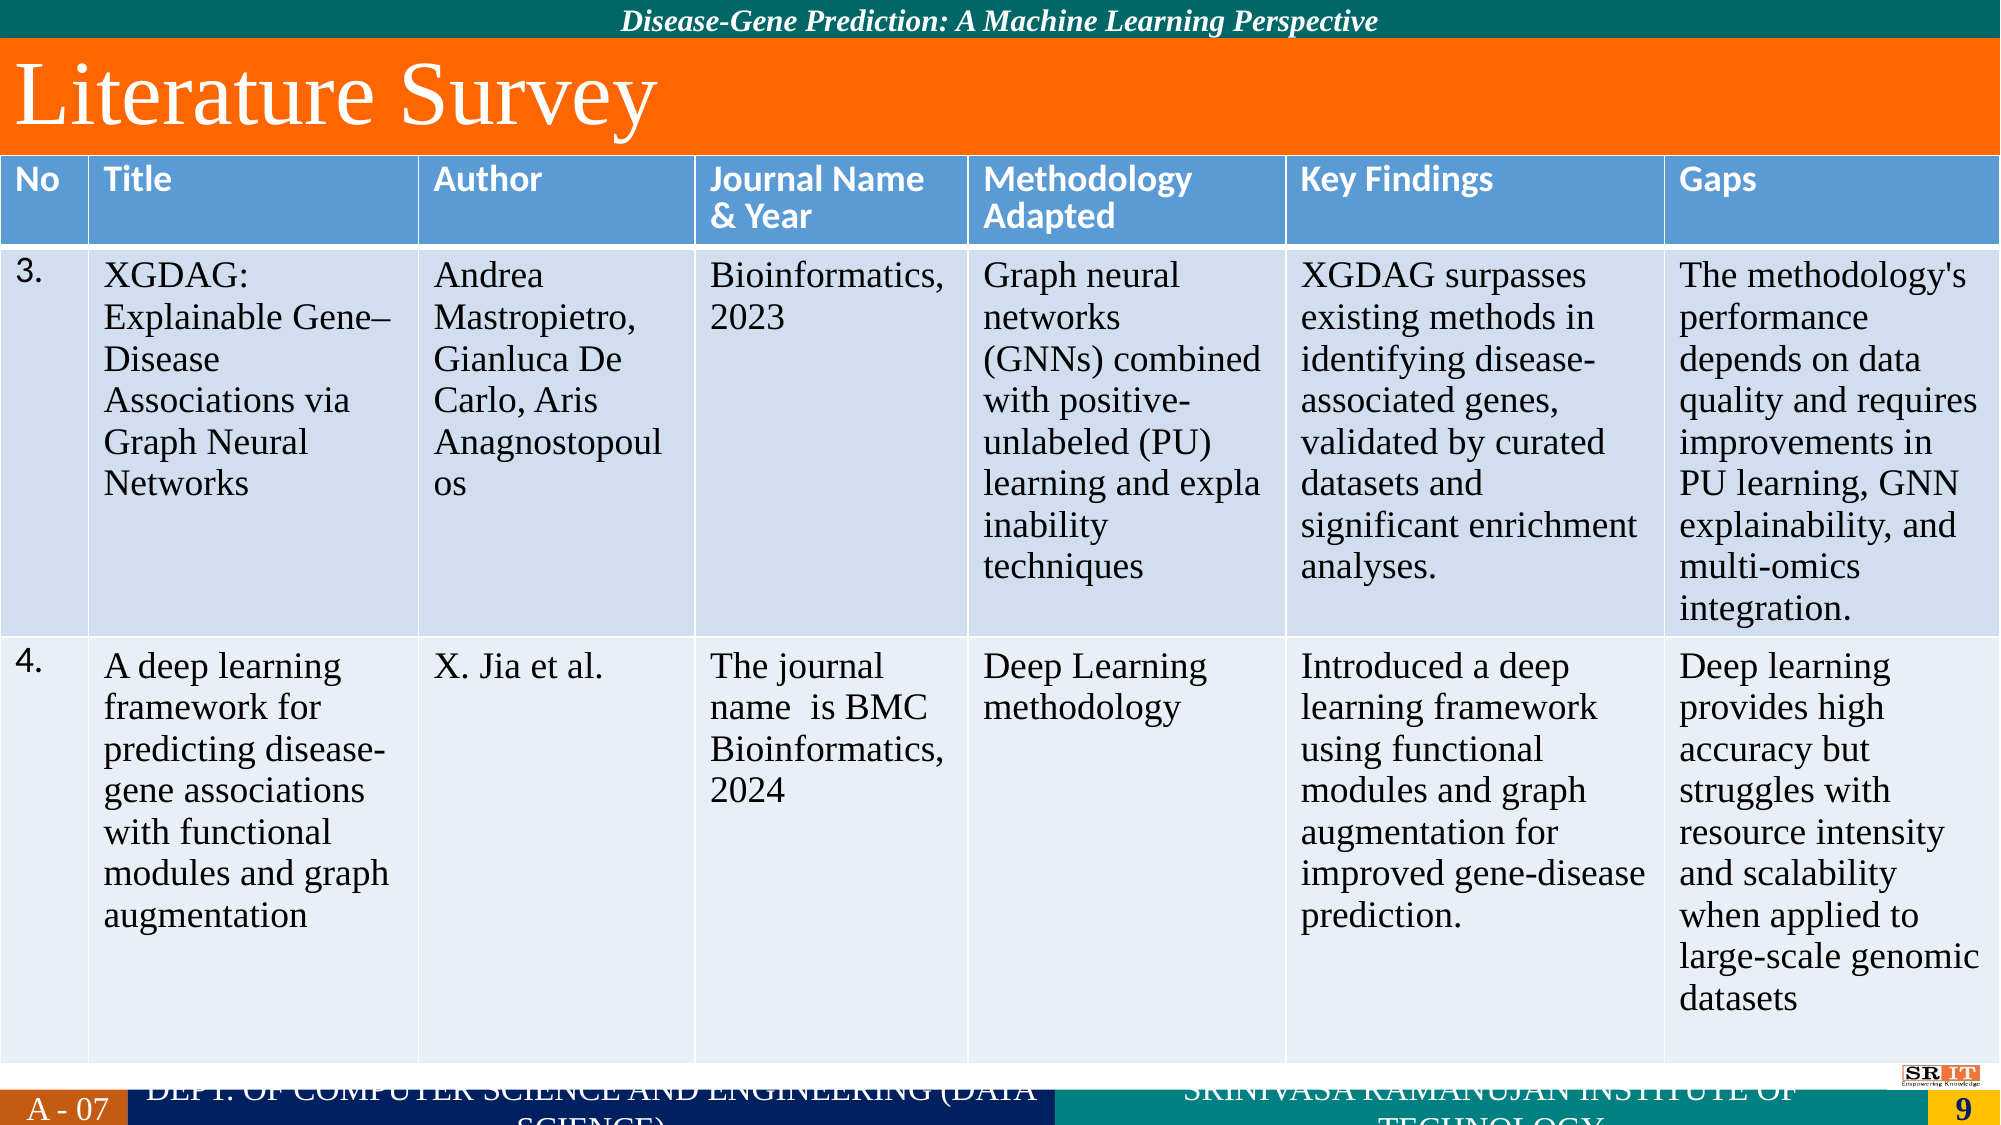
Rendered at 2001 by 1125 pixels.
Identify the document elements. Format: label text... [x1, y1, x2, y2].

table_header Key Findings [1287, 156, 1664, 244]
picture [1887, 1065, 2000, 1090]
table_cell XGDAG: Explainable Gene–Disease Associations via Graph Neural Networks [89, 250, 418, 636]
title Literature Survey [0, 38, 2000, 155]
table_cell X. Jia et al. [419, 638, 694, 1063]
table_header Title [89, 156, 418, 244]
table_header Methodology Adapted [969, 156, 1285, 244]
table_cell Andrea Mastropietro, Gianluca De Carlo, Aris Anagnostopoulos [419, 250, 694, 636]
table_cell Bioinformatics, 2023 [696, 250, 967, 636]
table_cell 3. [1, 250, 88, 636]
table_cell XGDAG surpasses existing methods in identifying disease-associated genes, validated by curated datasets and significant enrichment analyses. [1287, 250, 1664, 636]
table_cell Deep learning provides high accuracy but struggles with resource intensity and scalability when applied to large-scale genomic datasets [1665, 638, 1999, 1063]
table_cell 4. [1, 638, 88, 1063]
table_cell The journal name is BMC Bioinformatics, 2024 [696, 638, 967, 1063]
table_cell Introduced a deep learning framework using functional modules and graph augmentation for improved gene-disease prediction. [1287, 638, 1664, 1063]
table_cell Graph neural networks (GNNs) combined with positive-unlabeled (PU) learning and explainability techniques [969, 250, 1285, 636]
table_header Gaps [1665, 156, 1999, 244]
table_cell Deep Learning methodology [969, 638, 1285, 1063]
table_cell A deep learning framework for predicting disease-gene associations with functional modules and graph augmentation [89, 638, 418, 1063]
table_header No [1, 156, 88, 244]
table_header Journal Name & Year [696, 156, 967, 244]
table_cell The methodology's performance depends on data quality and requires improvements in PU learning, GNN explainability, and multi-omics integration. [1665, 250, 1999, 636]
table_header Author [419, 156, 694, 244]
